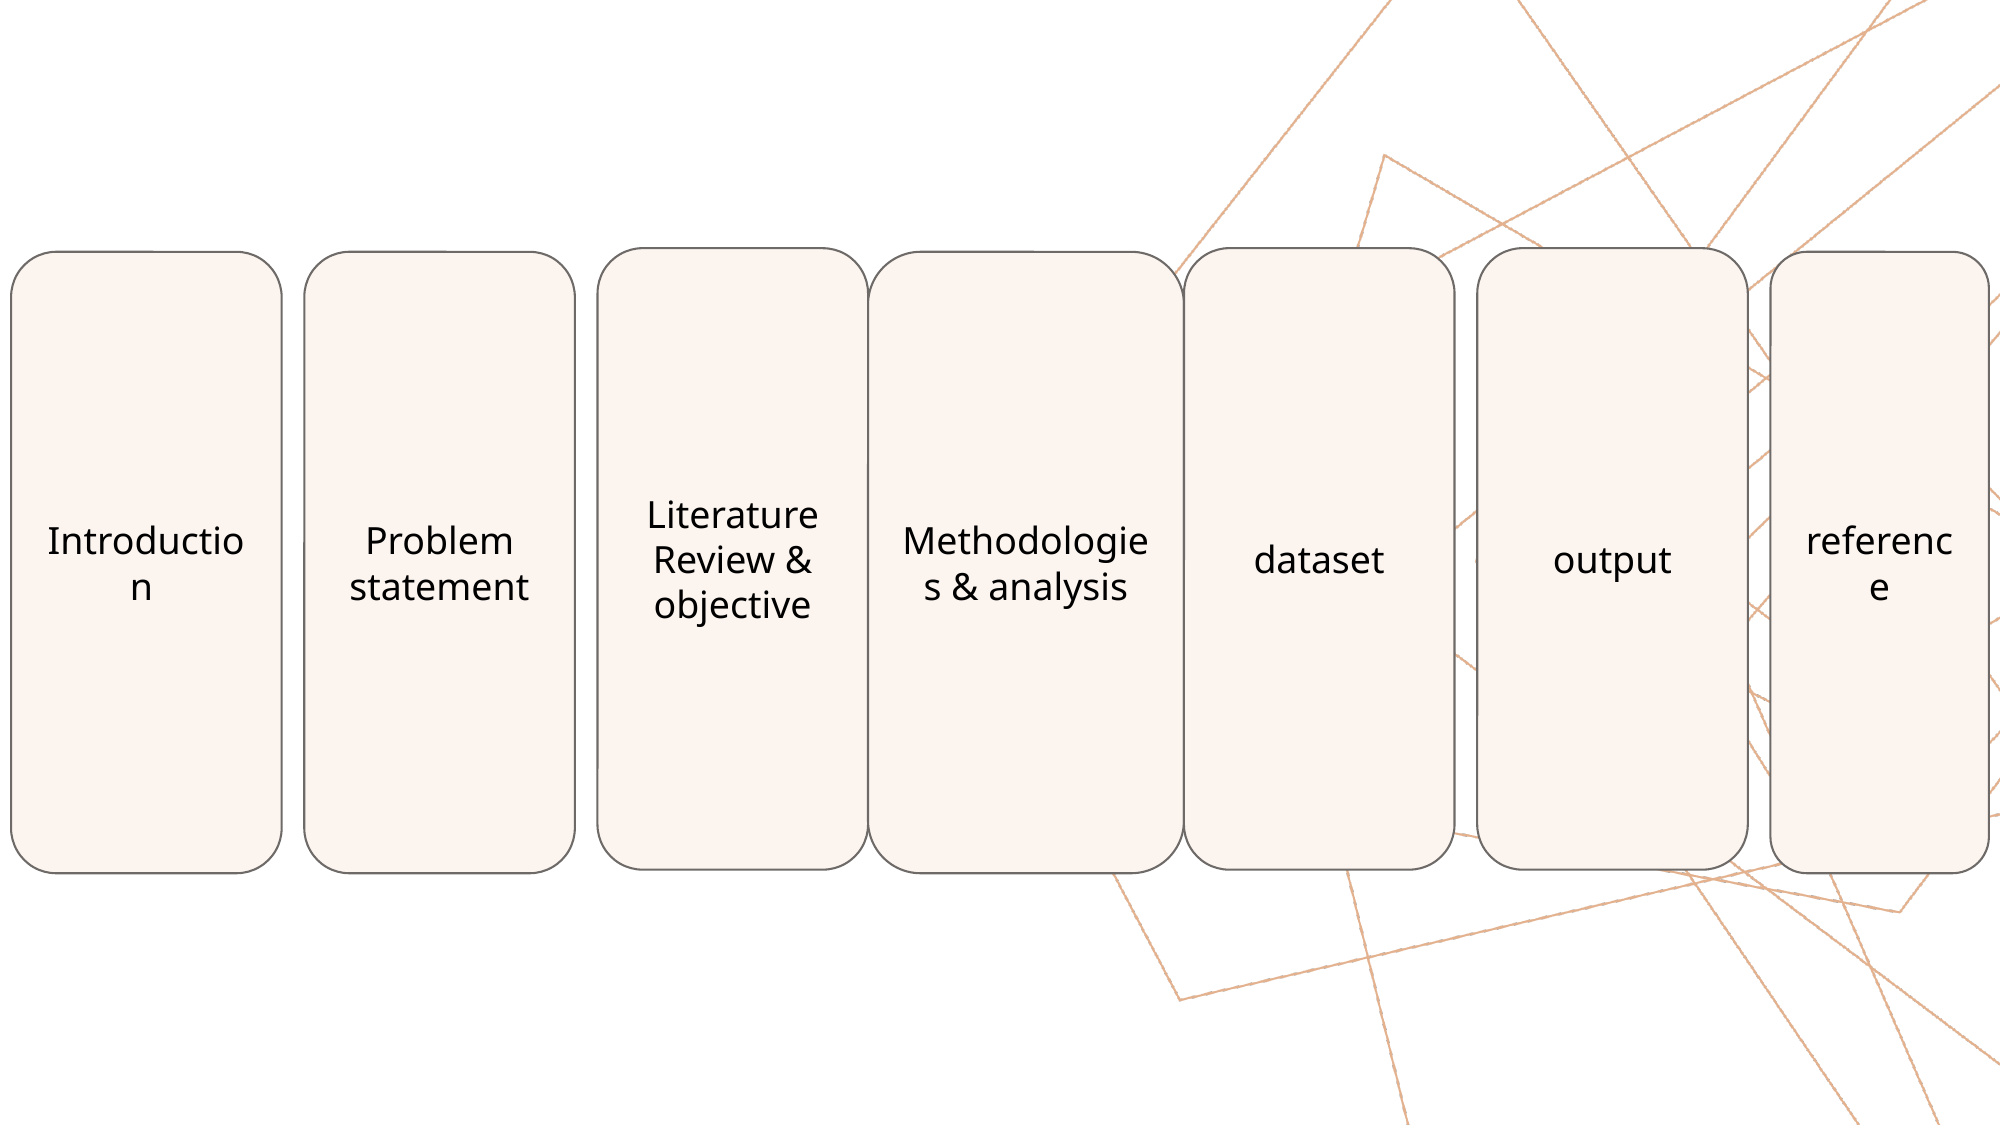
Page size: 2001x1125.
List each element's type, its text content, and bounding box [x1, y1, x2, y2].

text_box dataset [1182, 247, 1456, 871]
text_box Literature Review & objective [596, 247, 869, 871]
text_box reference [1769, 250, 1990, 875]
picture [900, 0, 2000, 1125]
text_box Problem statement [303, 250, 576, 875]
text_box output [1476, 247, 1749, 871]
text_box Introduction [10, 250, 283, 875]
text_box Methodologies & analysis [866, 250, 1184, 875]
